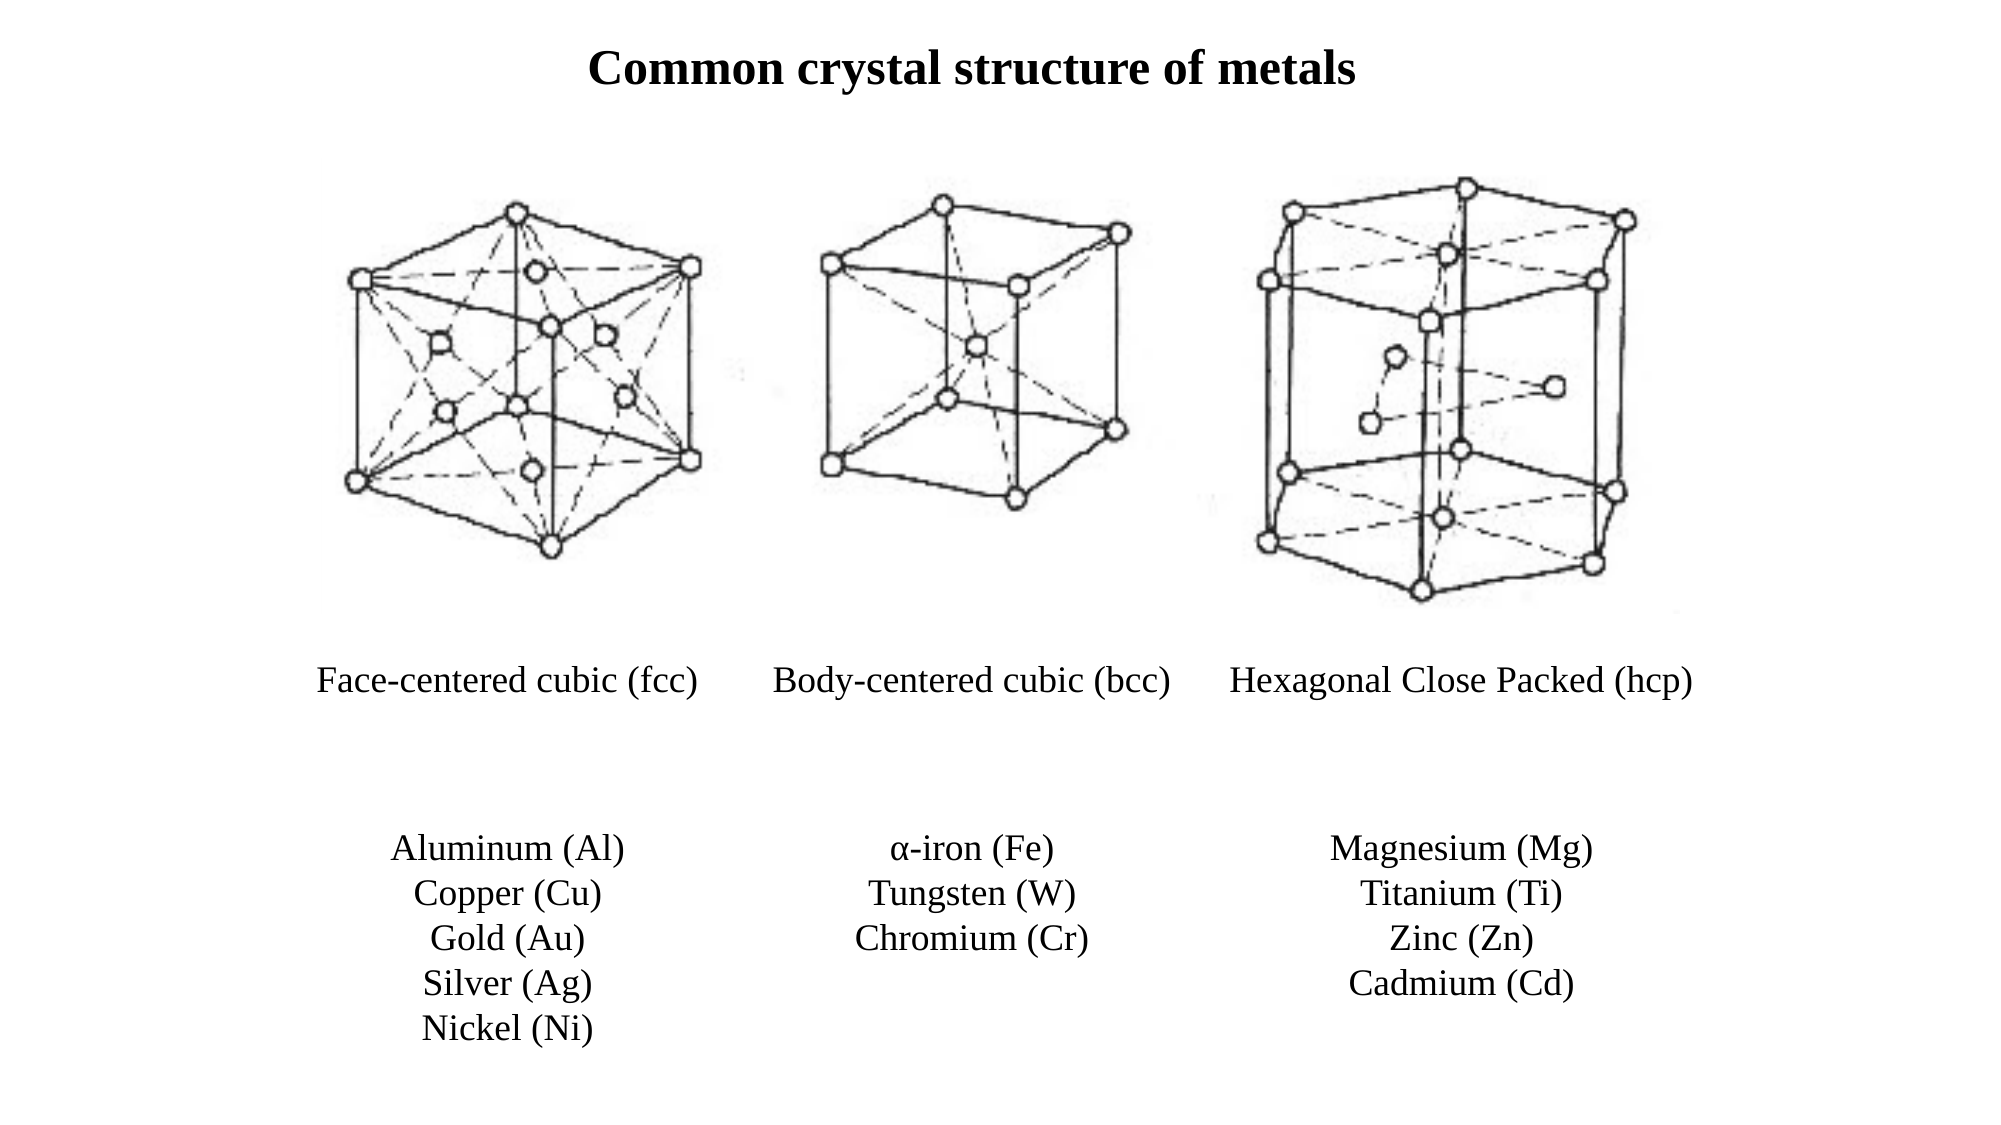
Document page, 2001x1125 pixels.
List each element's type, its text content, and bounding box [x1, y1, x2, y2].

text_box α-iron (Fe) Tungsten (W) Chromium (Cr) [839, 815, 1105, 966]
text_box Body-centered cubic (bcc) [757, 647, 1187, 708]
text_box Common crystal structure of metals [572, 27, 1372, 103]
text_box Magnesium (Mg) Titanium (Ti) Zinc (Zn) Cadmium (Cd) [1314, 815, 1609, 1011]
picture [320, 158, 1680, 614]
text_box Aluminum (Al) Copper (Cu) Gold (Au) Silver (Ag) Nickel (Ni) [375, 815, 640, 1056]
text_box Face-centered cubic (fcc) [301, 647, 714, 708]
text_box Hexagonal Close Packed (hcp) [1214, 647, 1709, 708]
